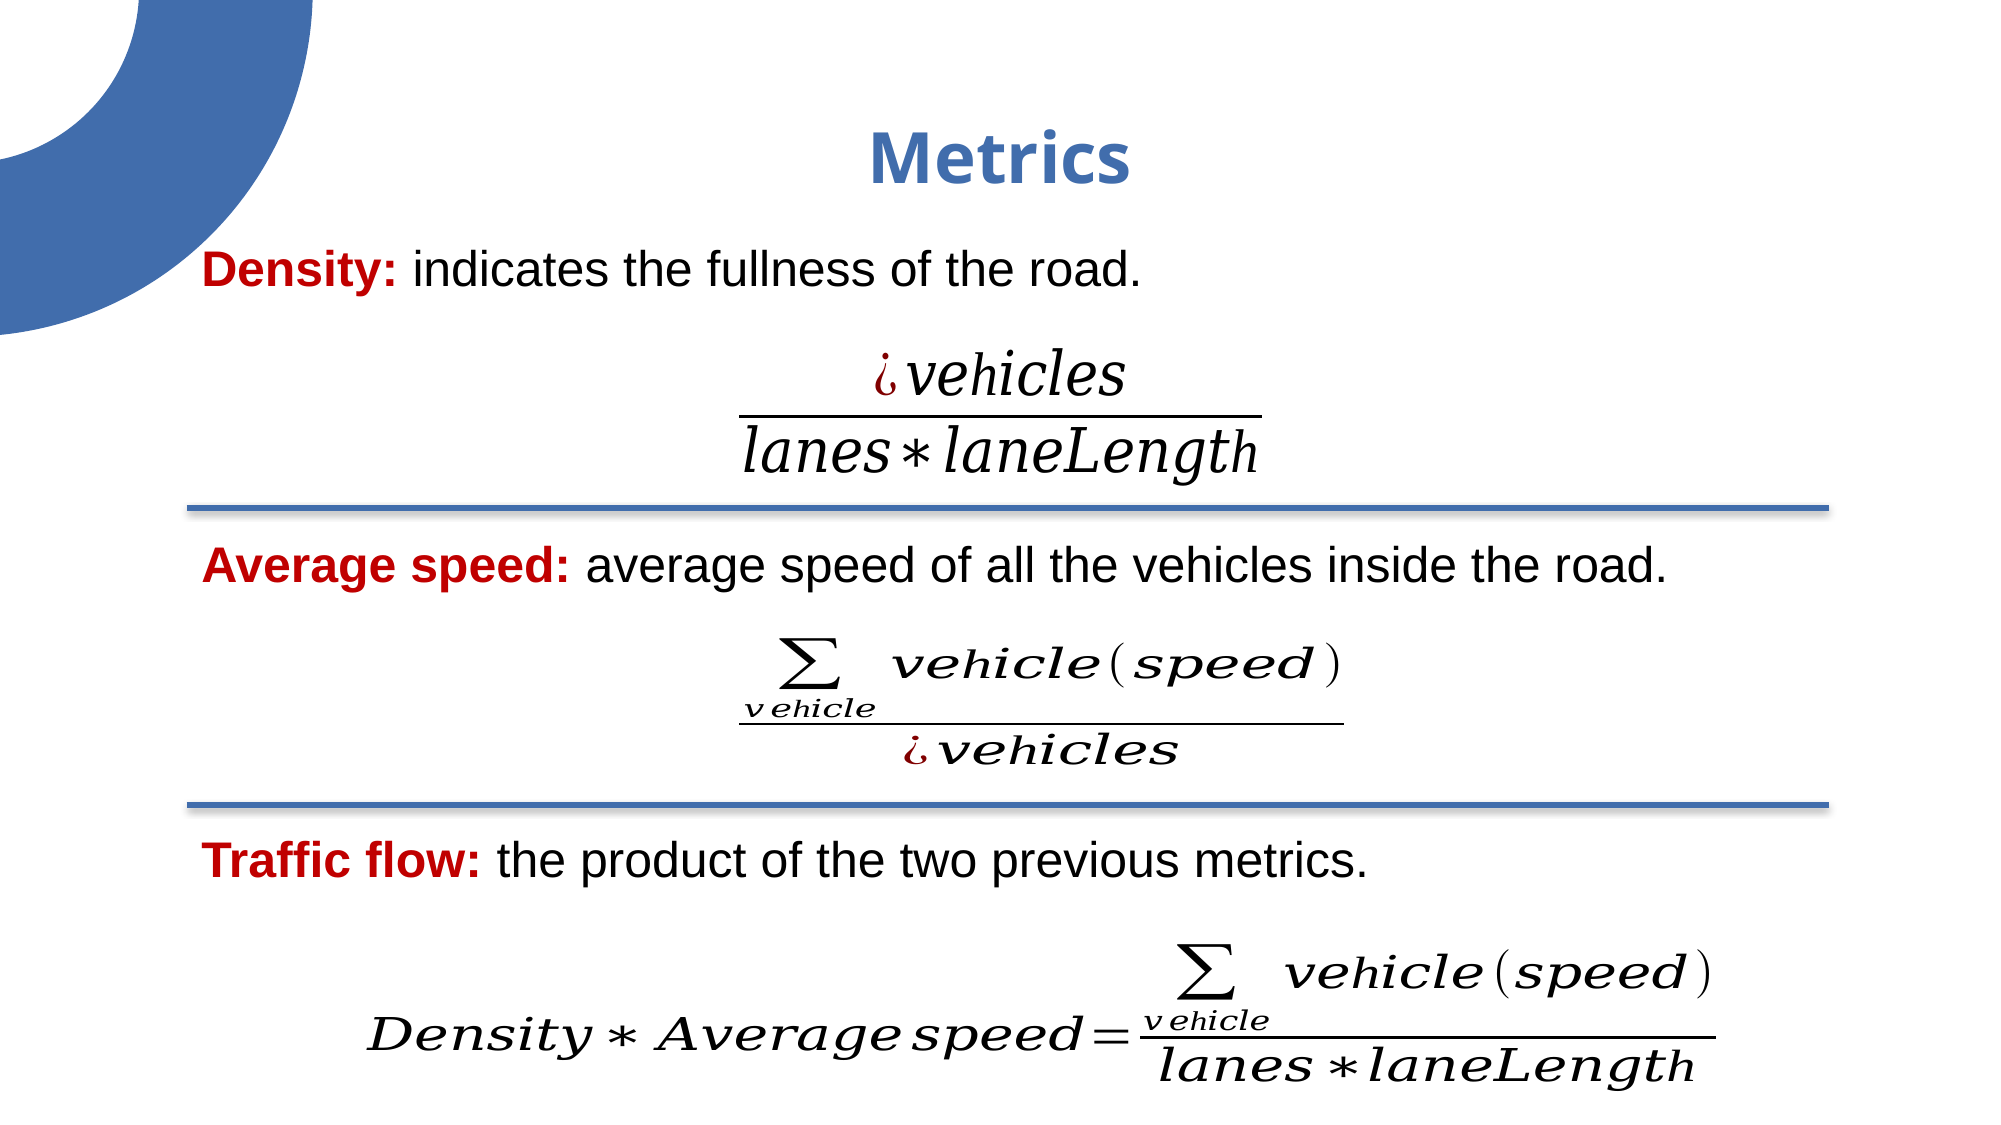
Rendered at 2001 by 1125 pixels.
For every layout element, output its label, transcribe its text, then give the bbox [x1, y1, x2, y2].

title Metrics [157, 97, 1843, 223]
text_box Average speed: average speed of all the vehicles inside the road. [186, 524, 1843, 600]
text_box Density: indicates the fullness of the road. [186, 228, 1843, 304]
text_box Traffic flow: the product of the two previous metrics. [186, 820, 1843, 896]
